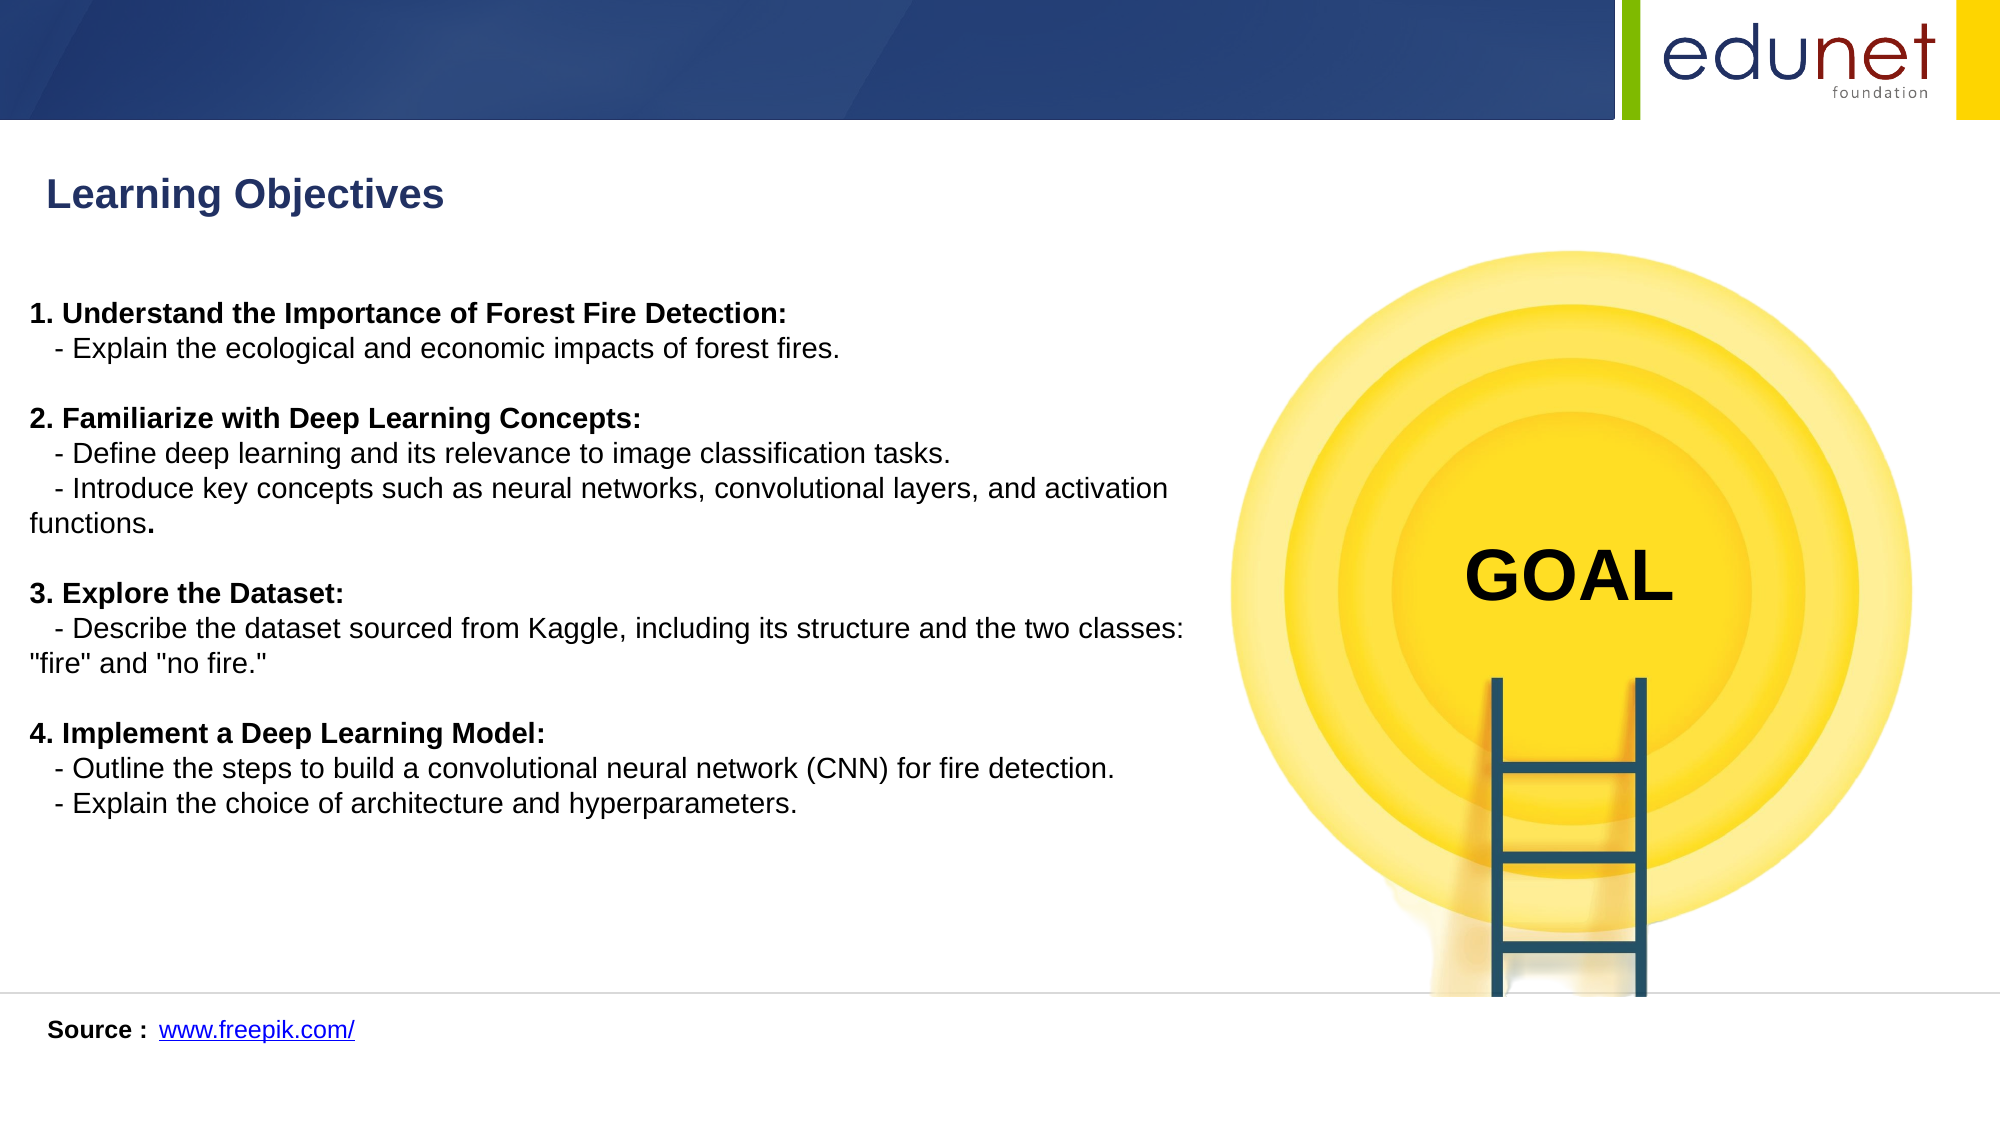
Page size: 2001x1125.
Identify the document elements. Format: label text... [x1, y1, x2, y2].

text_box Learning Objectives [31, 159, 467, 225]
text_box 1. Understand the Importance of Forest Fire Detection: - Explain the ecological and economic impacts of forest fires. 2. Familiarize with Deep Learning Concepts: - Define deep learning and its relevance to image classification tasks. - Introduce key concepts such as neural networks, convolutional layers, and activation functions. 3. Explore the Dataset: - Describe the dataset sourced from Kaggle, including its structure and the two classes: "fire" and "no fire." 4. Implement a Deep Learning Model: - Outline the steps to build a convolutional neural network (CNN) for fire detection. - Explain the choice of architecture and hyperparameters. [14, 287, 1199, 897]
text_box Source : [32, 1006, 144, 1052]
picture [1204, 236, 1944, 997]
picture [1652, 12, 1948, 108]
text_box www.freepik.com/ [144, 1006, 447, 1052]
